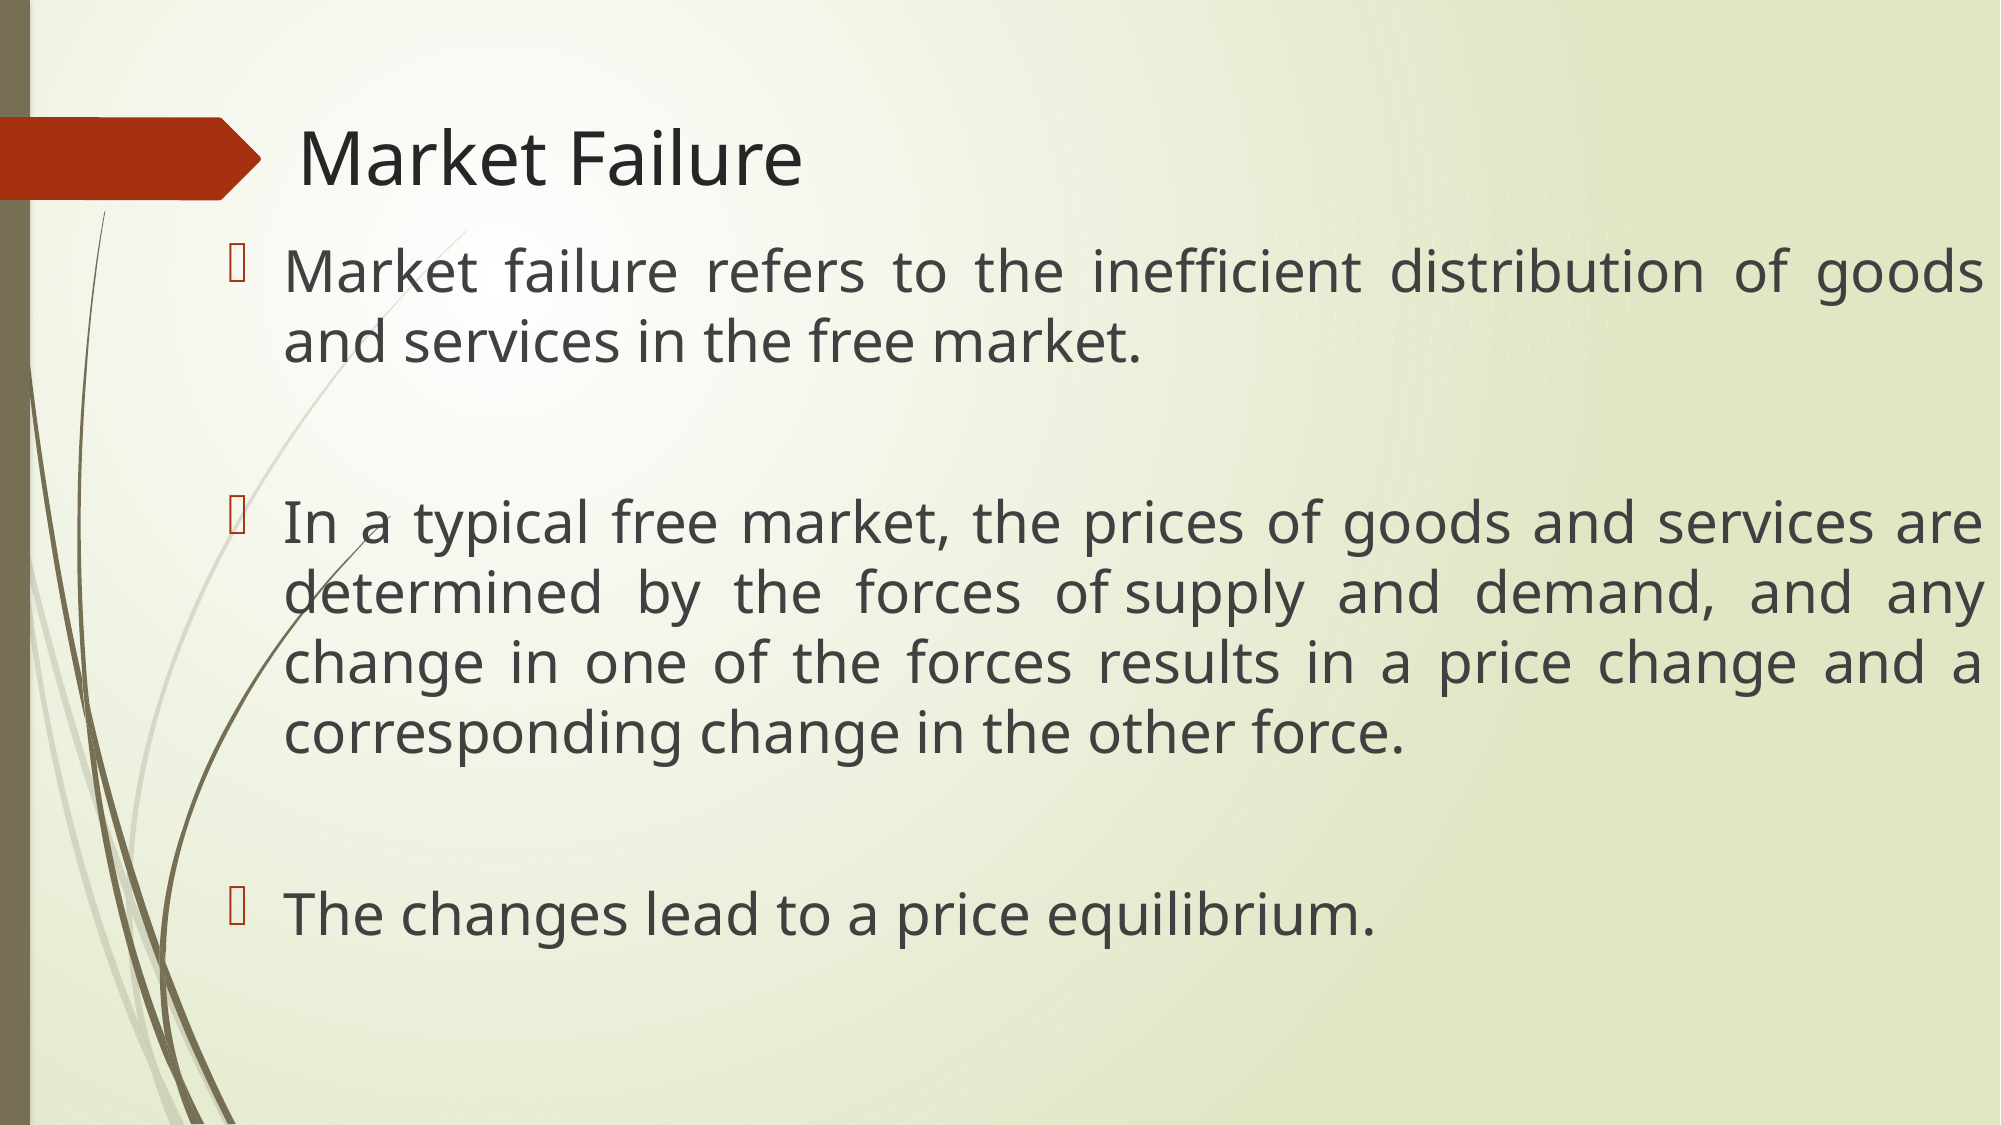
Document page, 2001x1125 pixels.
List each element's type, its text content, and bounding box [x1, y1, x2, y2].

title Market Failure [282, 102, 1958, 226]
list Market failure refers to the inefficient distribution of goods and services in the free market. In a typical free market, the prices of goods and services are determined by the forces of supply and demand, and any change in one of the forces results in a price change and a corresponding change in the other force. The changes lead to a price equilibrium. [212, 226, 2000, 1125]
